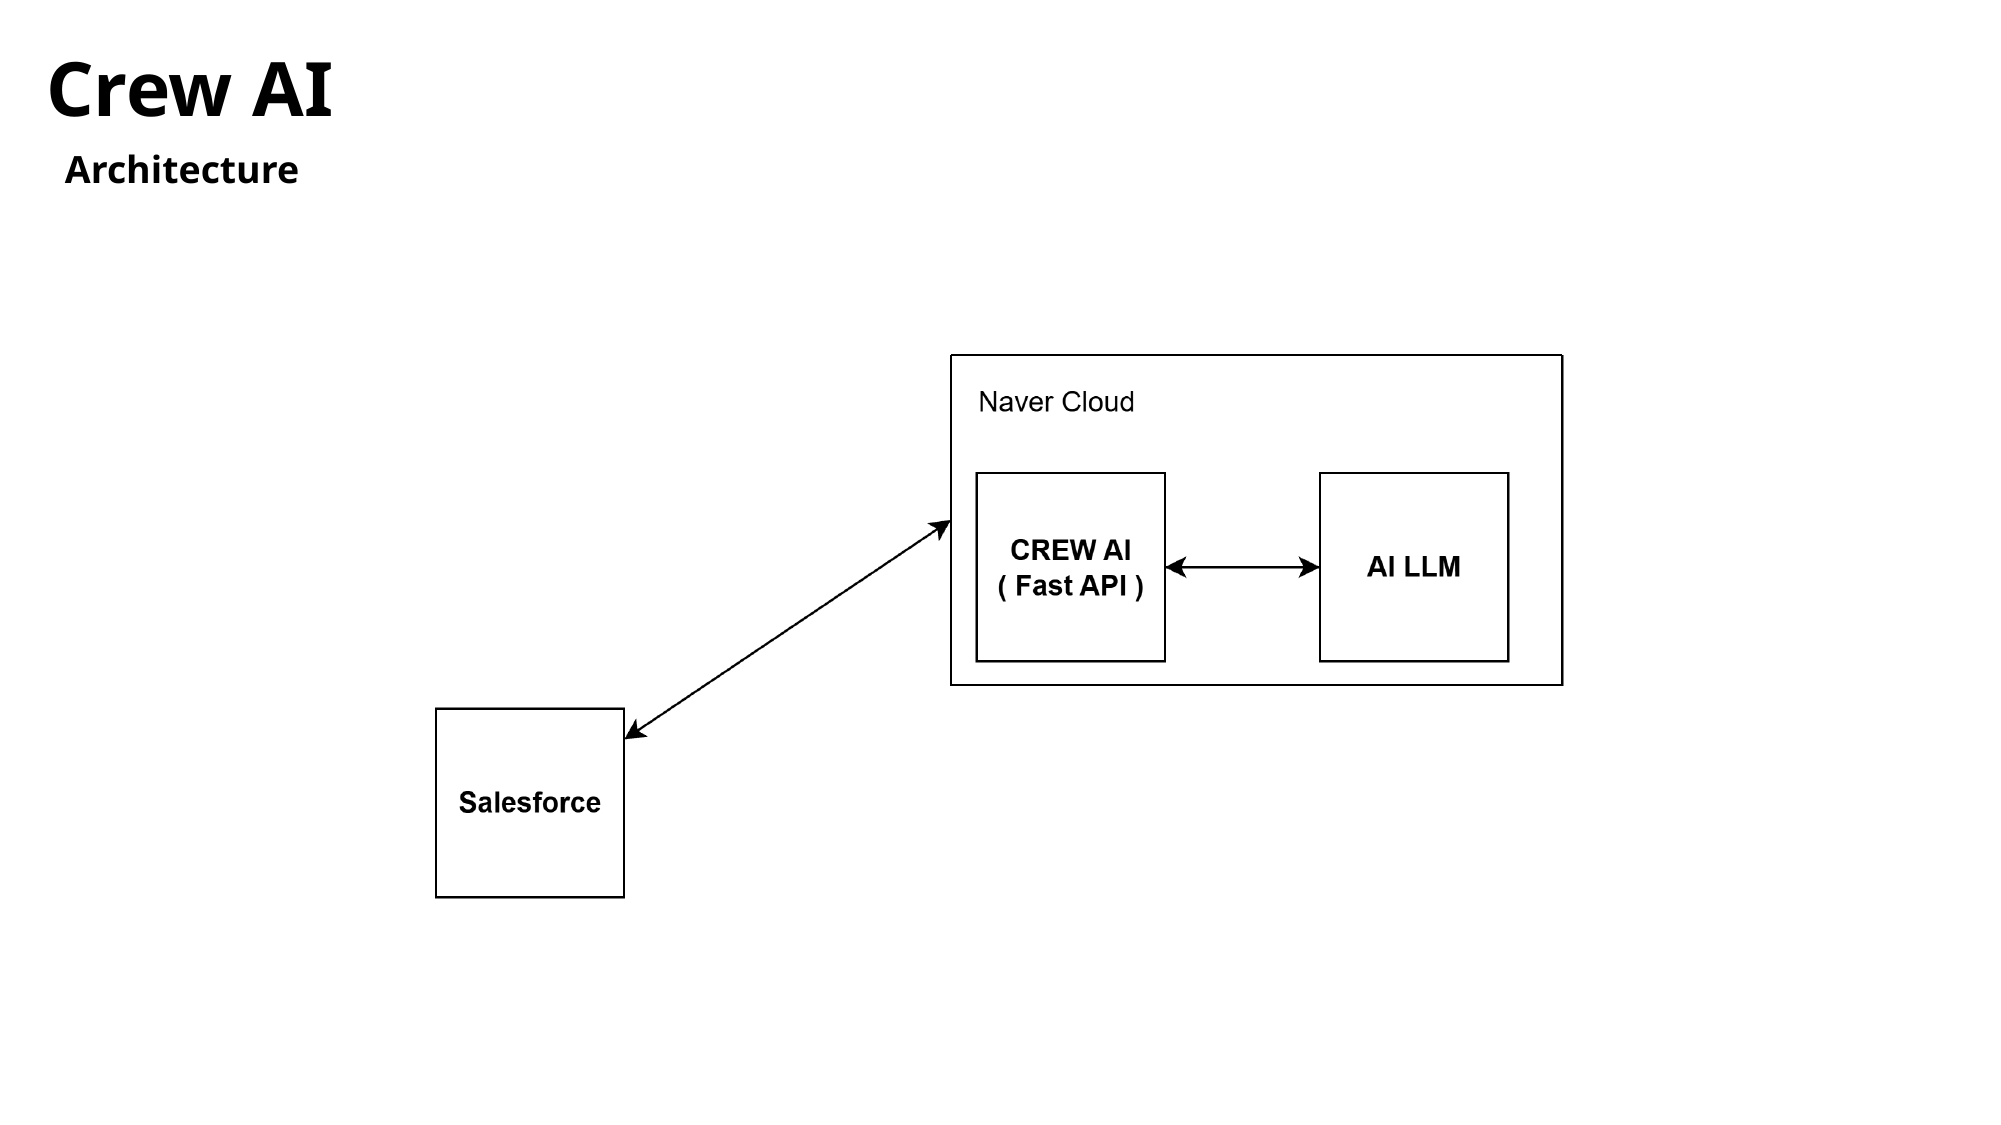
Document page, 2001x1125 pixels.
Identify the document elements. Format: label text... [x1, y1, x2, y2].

text_box Architecture [49, 138, 335, 199]
picture [411, 330, 1589, 924]
text_box Crew AI [31, 33, 435, 139]
